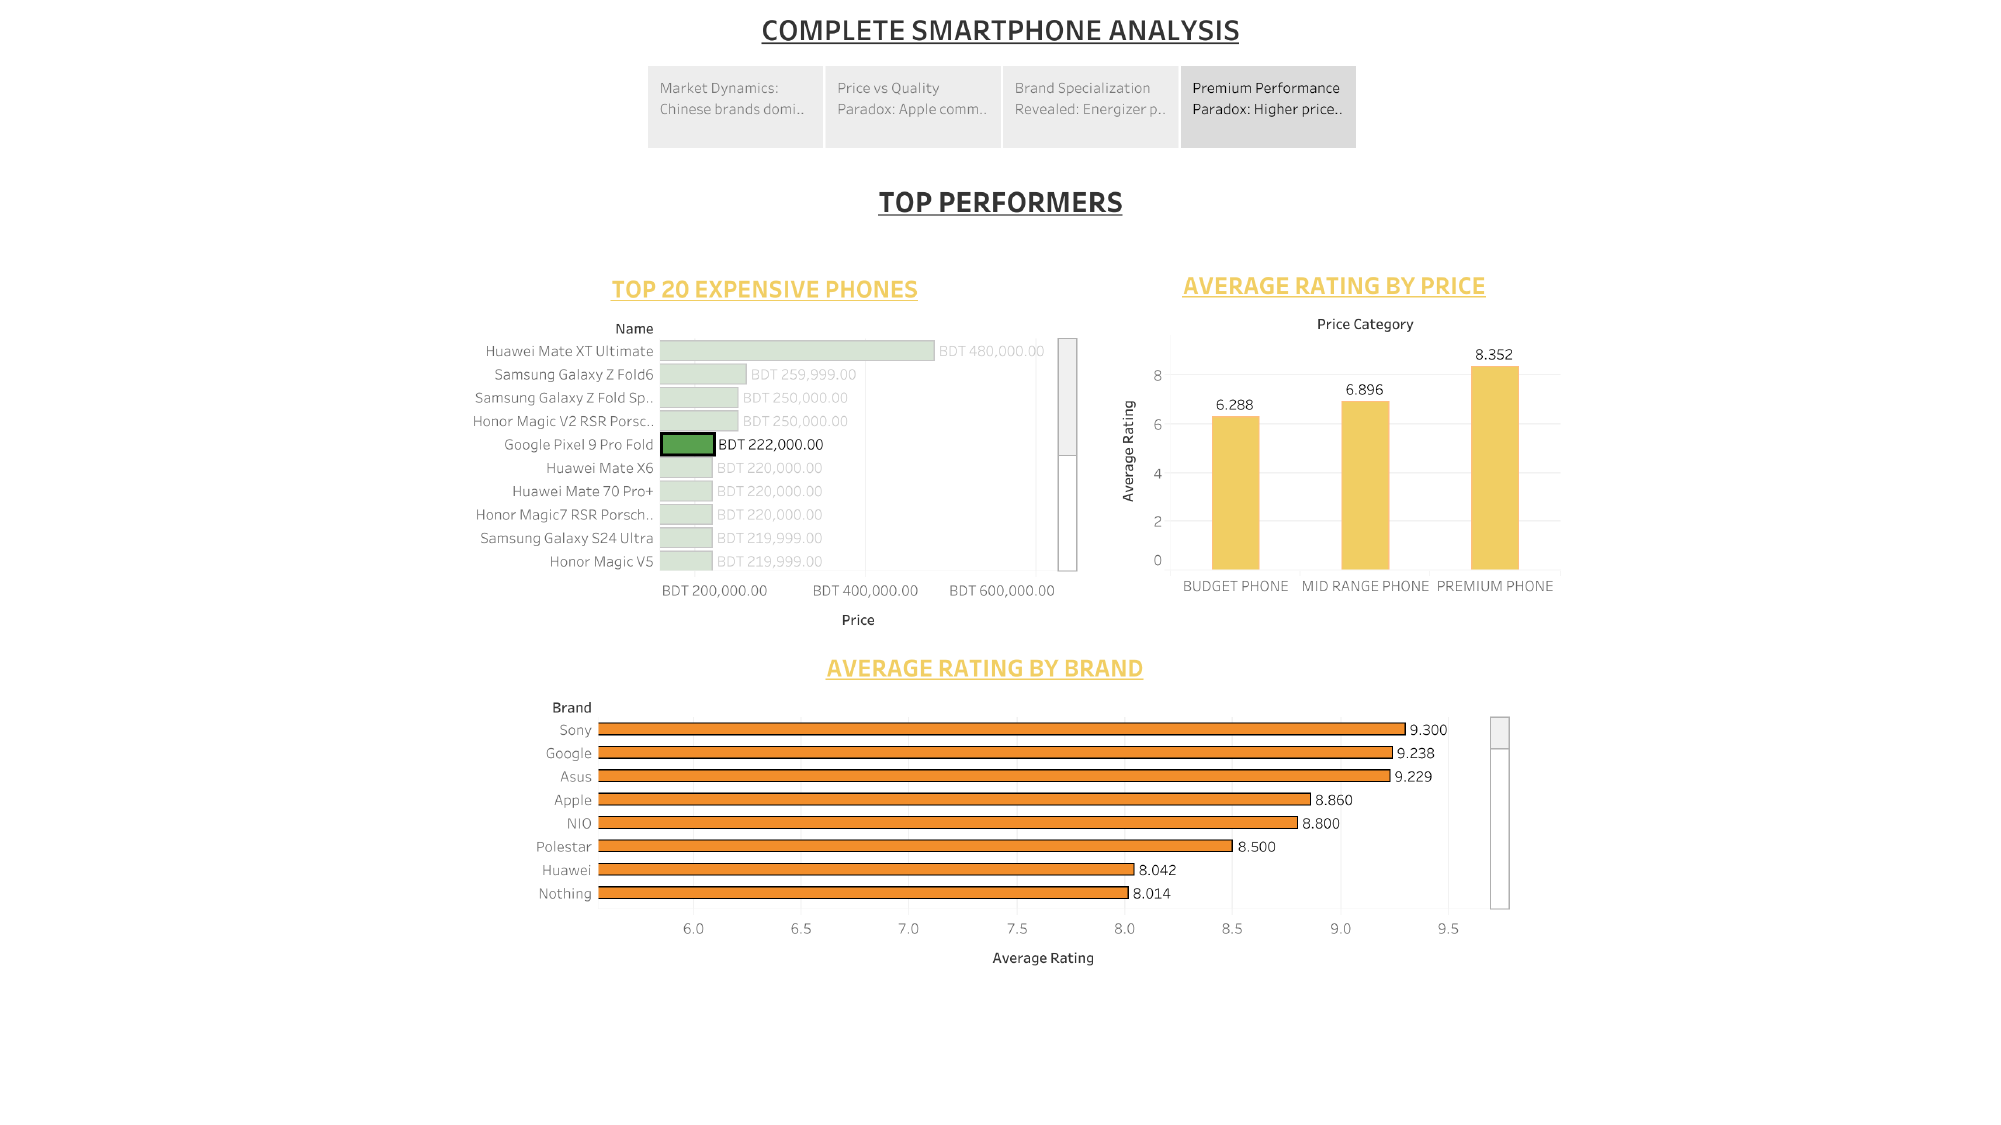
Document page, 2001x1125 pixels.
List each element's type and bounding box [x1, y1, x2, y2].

picture [407, 0, 1593, 1125]
